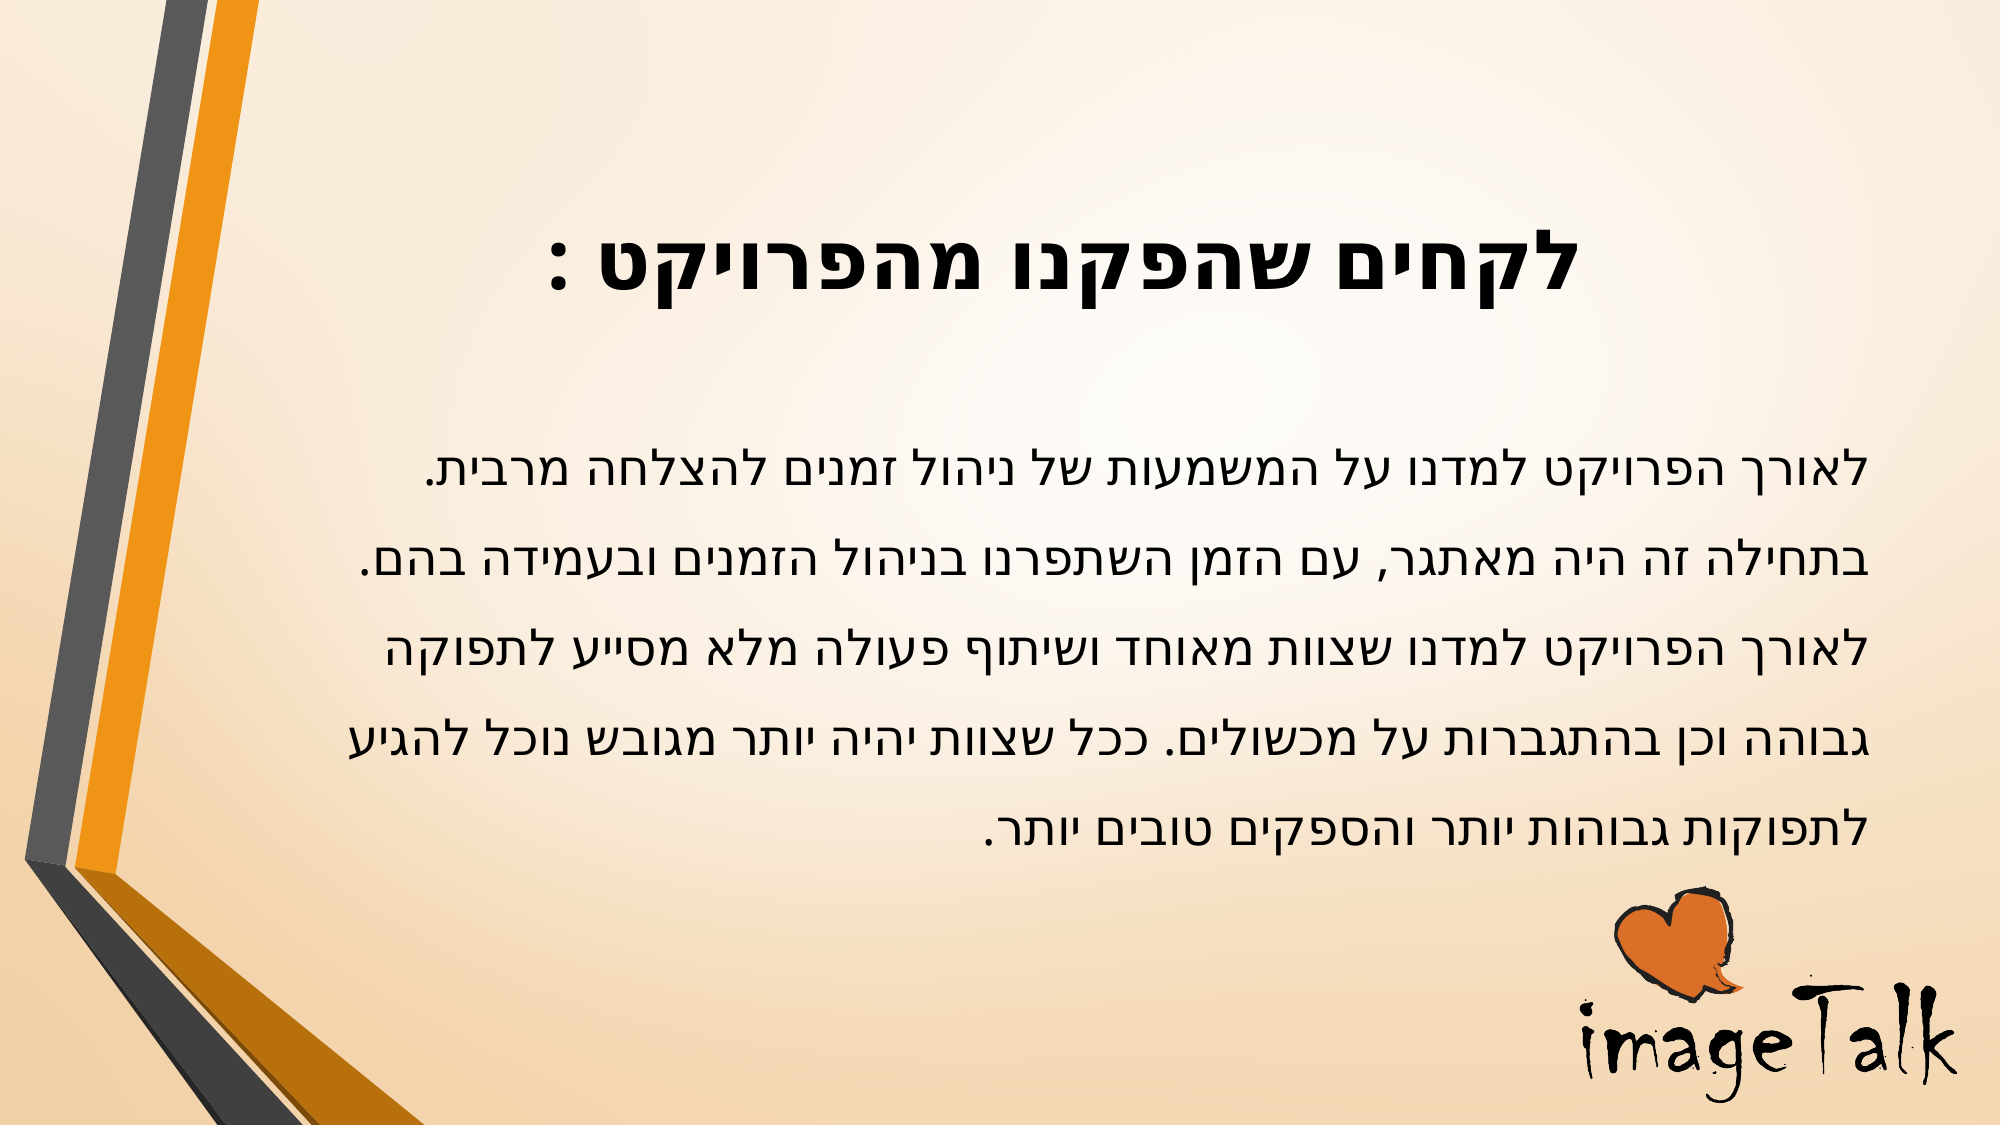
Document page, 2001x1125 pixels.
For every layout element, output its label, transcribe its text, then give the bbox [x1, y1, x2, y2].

title לקחים שהפקנו מהפרויקט : [243, 112, 1887, 374]
list לאורך הפרויקט למדנו על המשמעות של ניהול זמנים להצלחה מרבית. בתחילה זה היה מאתגר, עם הזמן השתפרנו בניהול הזמנים ובעמידה בהם. לאורך הפרויקט למדנו שצוות מאוחד ושיתוף פעולה מלא מסייע לתפוקה גבוהה וכן בהתגברות על מכשולים. ככל שצוות יהיה יותר מגובש נוכל להגיע לתפוקות גבוהות יותר והספקים טובים יותר. [243, 374, 1887, 887]
picture [1576, 886, 1957, 1117]
